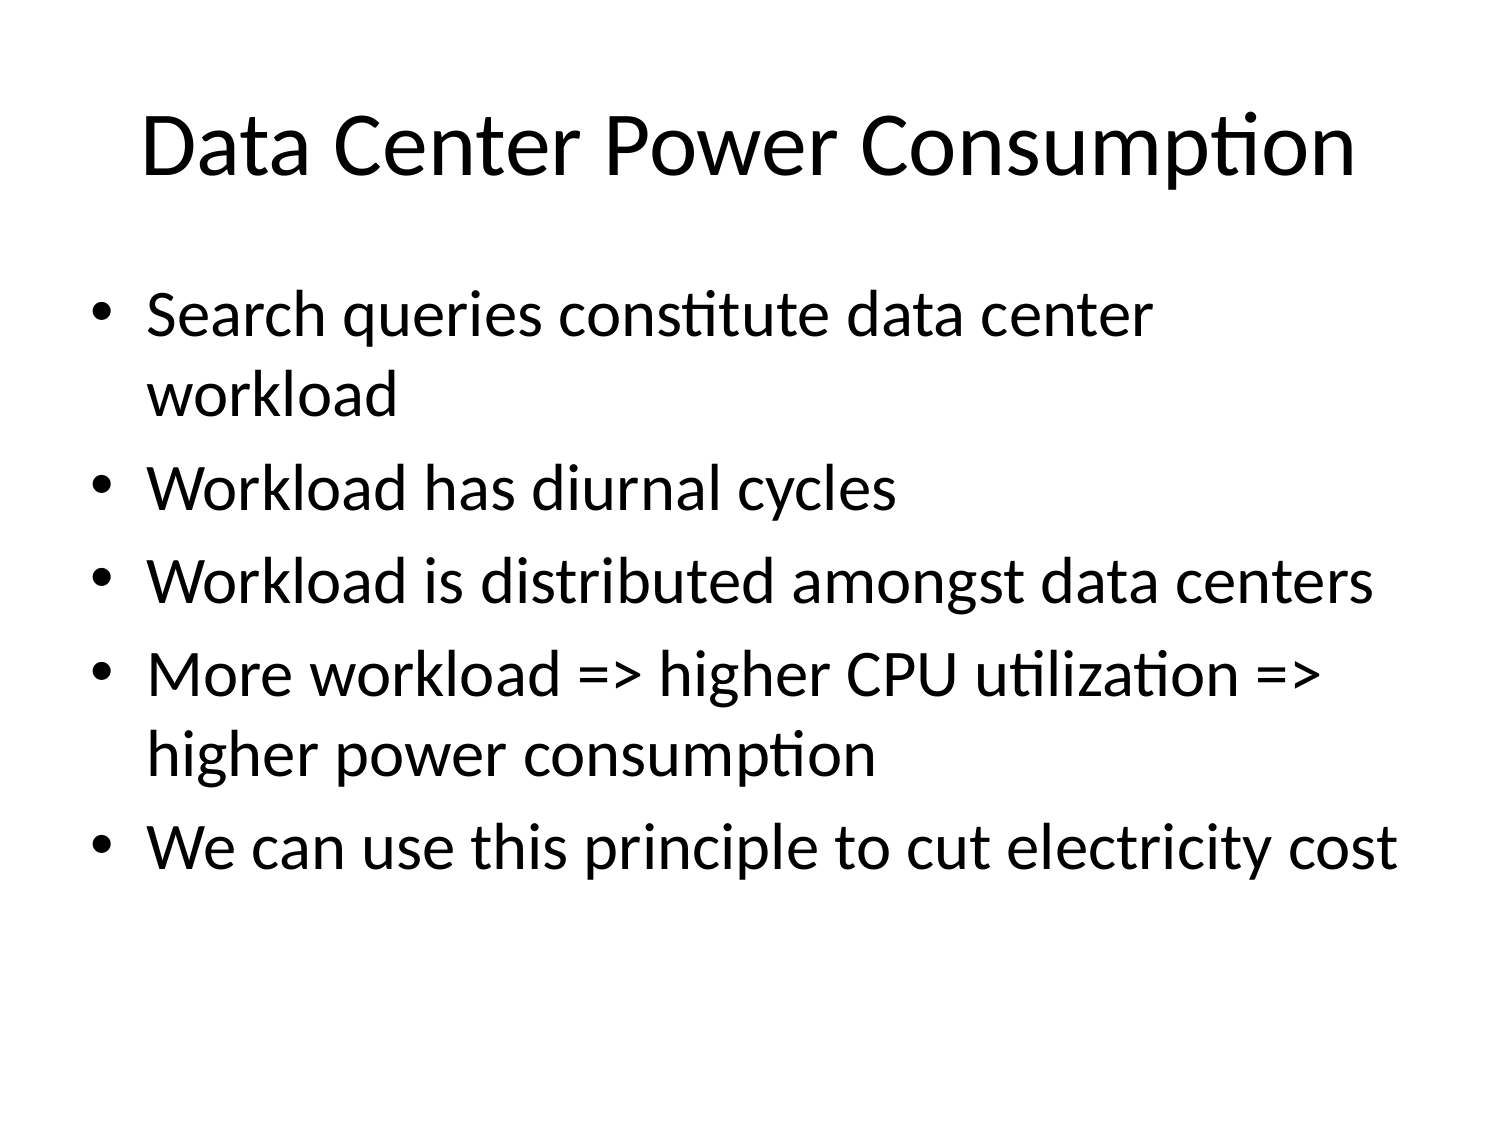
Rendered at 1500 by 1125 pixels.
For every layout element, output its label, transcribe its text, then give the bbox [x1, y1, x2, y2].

list Search queries constitute data center workload Workload has diurnal cycles Workload is distributed amongst data centers More workload => higher CPU utilization => higher power consumption We can use this principle to cut electricity cost [75, 262, 1425, 1005]
title Data Center Power Consumption [75, 45, 1425, 233]
